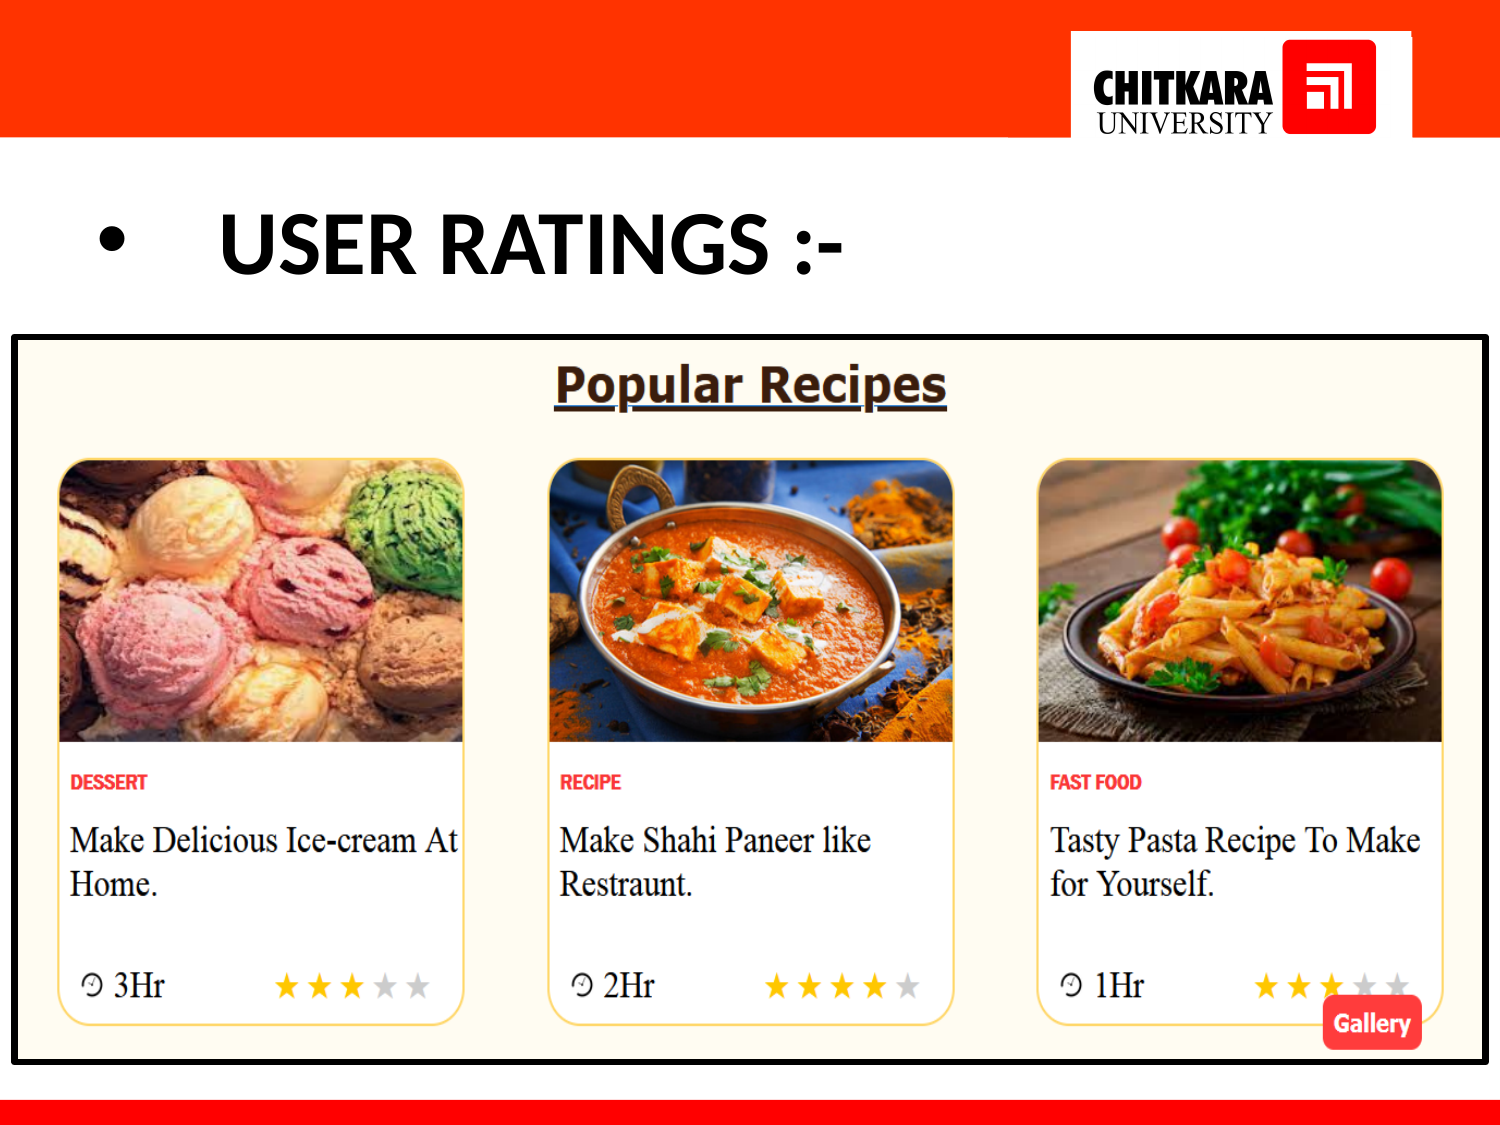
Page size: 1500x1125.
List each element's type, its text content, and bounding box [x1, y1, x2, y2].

picture [1074, 37, 1391, 138]
text_box USER RATINGS :- [81, 175, 996, 301]
picture [17, 339, 1483, 1060]
